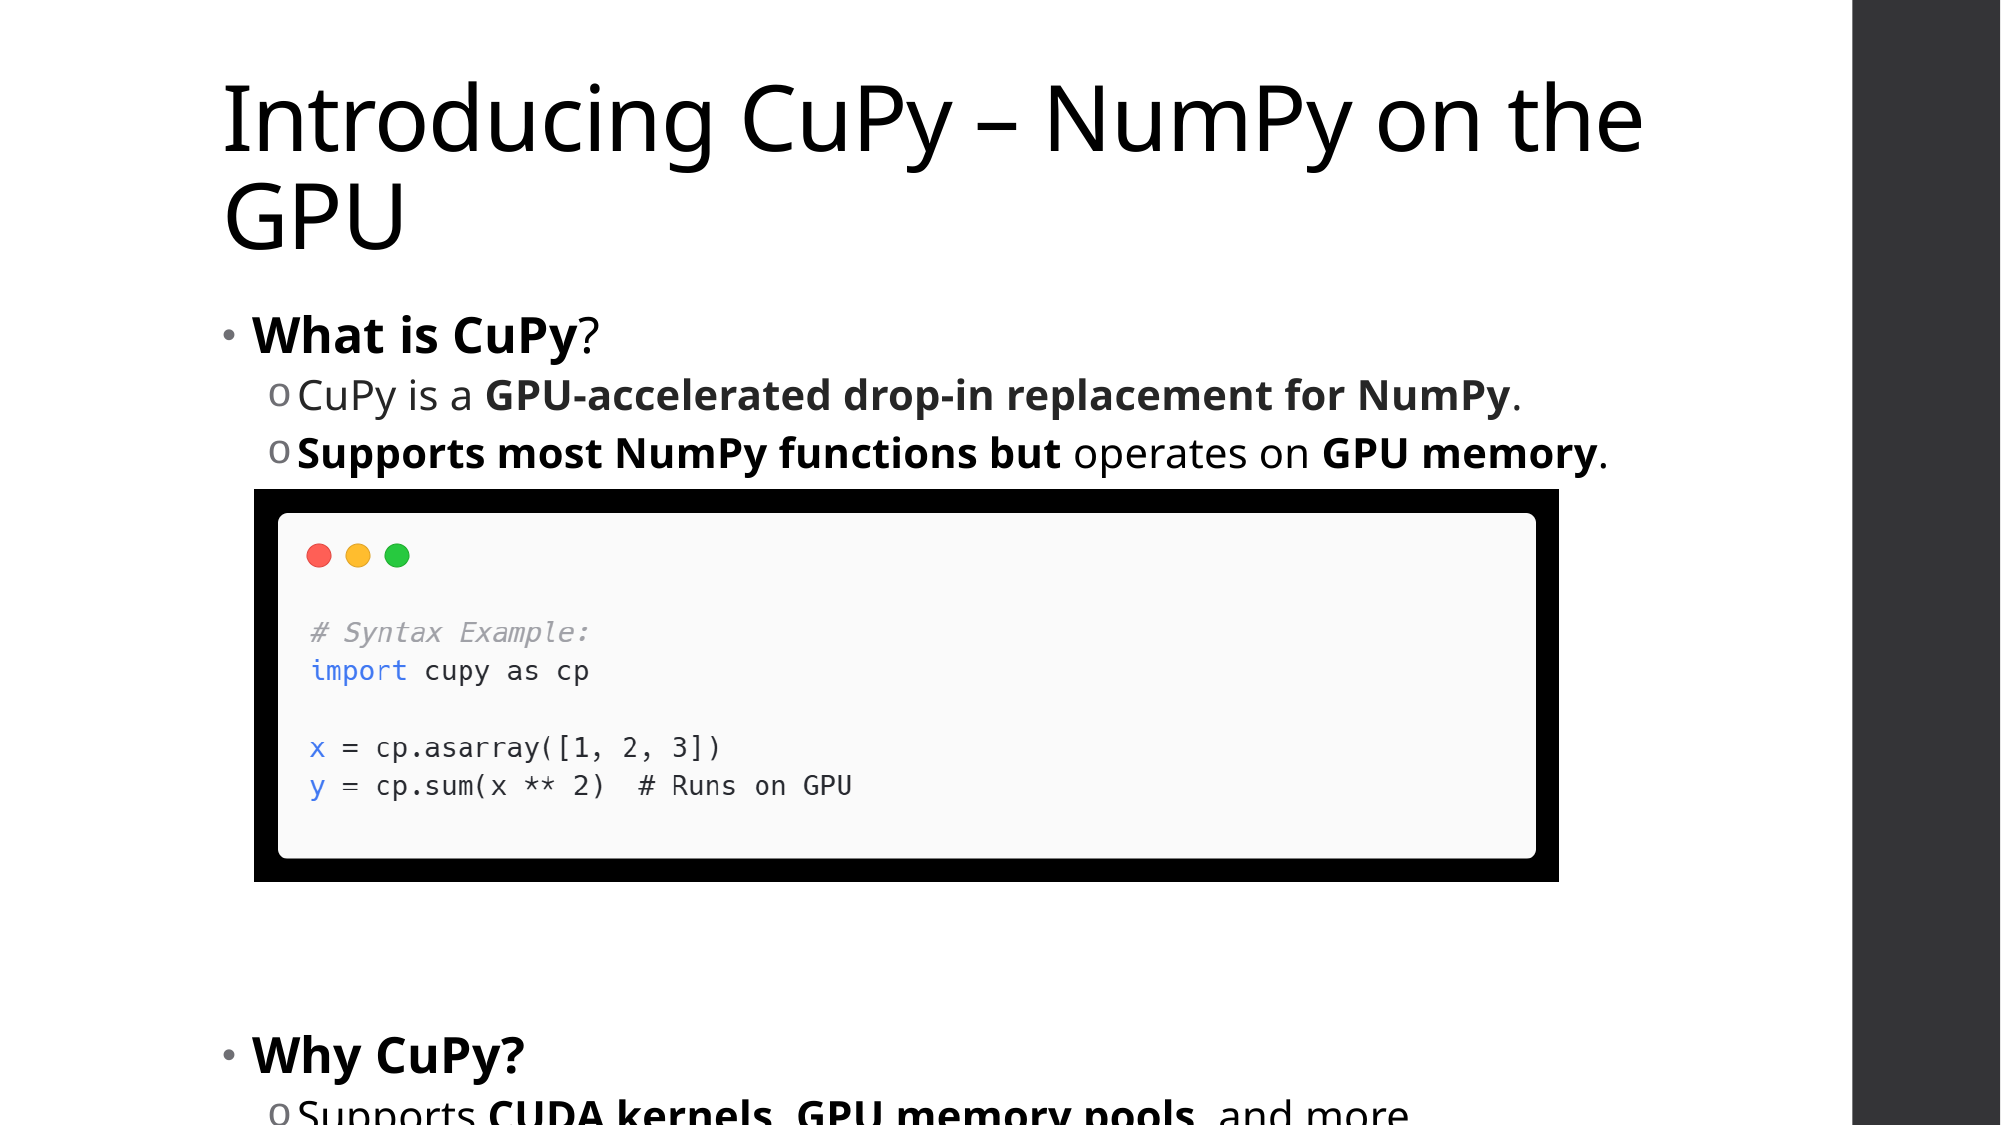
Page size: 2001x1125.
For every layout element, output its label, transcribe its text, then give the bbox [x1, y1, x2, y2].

list What is CuPy? CuPy is a GPU-accelerated drop-in replacement for NumPy. Supports most NumPy functions but operates on GPU memory. Why CuPy? Supports CUDA kernels, GPU memory pools, and more. Integrates well with custom deep learning frameworks. [206, 299, 1679, 1106]
title Introducing CuPy – NumPy on the GPU [206, 60, 1797, 278]
picture [254, 488, 1560, 882]
